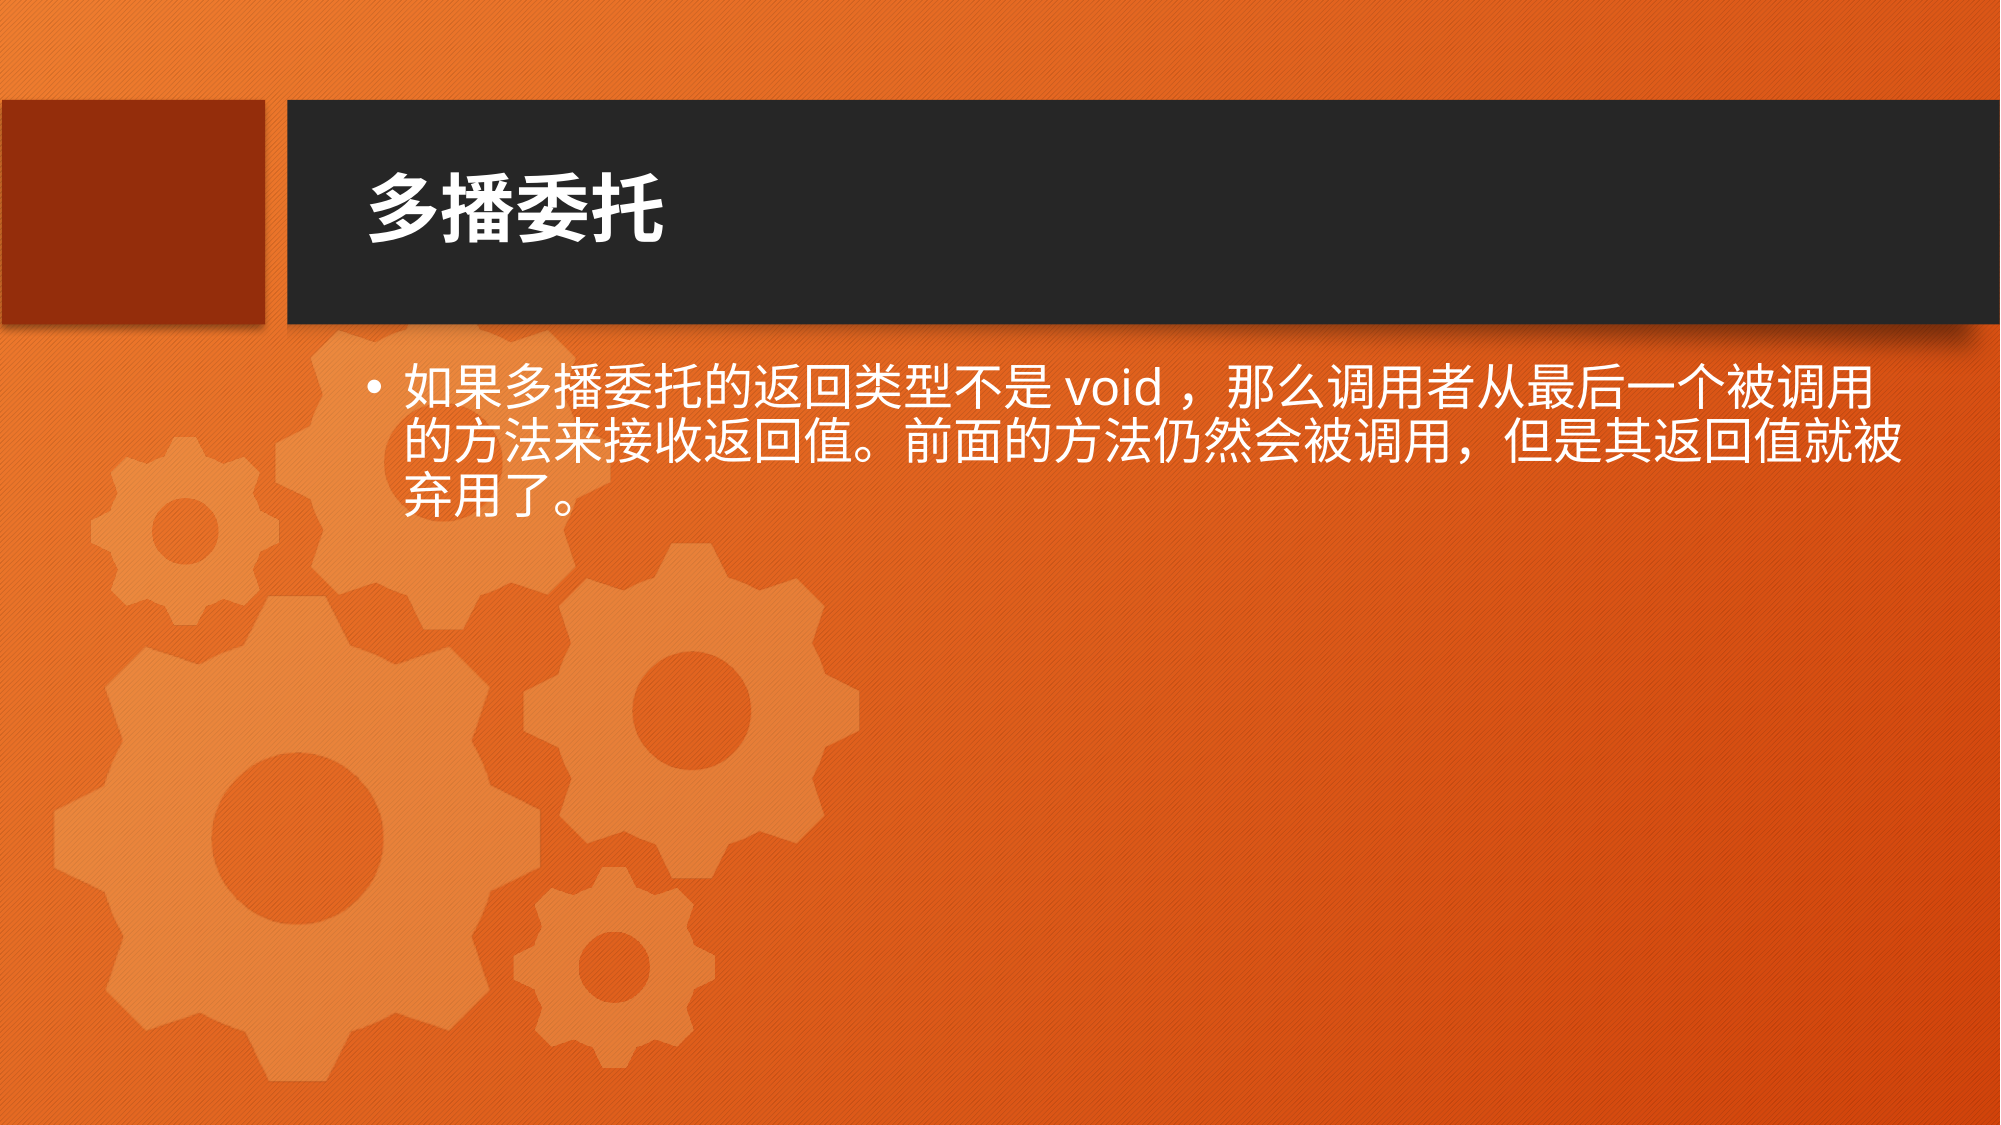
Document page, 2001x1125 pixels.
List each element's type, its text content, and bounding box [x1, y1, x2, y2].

list 如果多播委托的返回类型不是void，那么调用者从最后一个被调用的方法来接收返回值。前面的方法仍然会被调用，但是其返回值就被弃用了。 [350, 354, 1928, 962]
picture [11, 226, 2000, 1109]
title 多播委托 [350, 123, 1928, 301]
